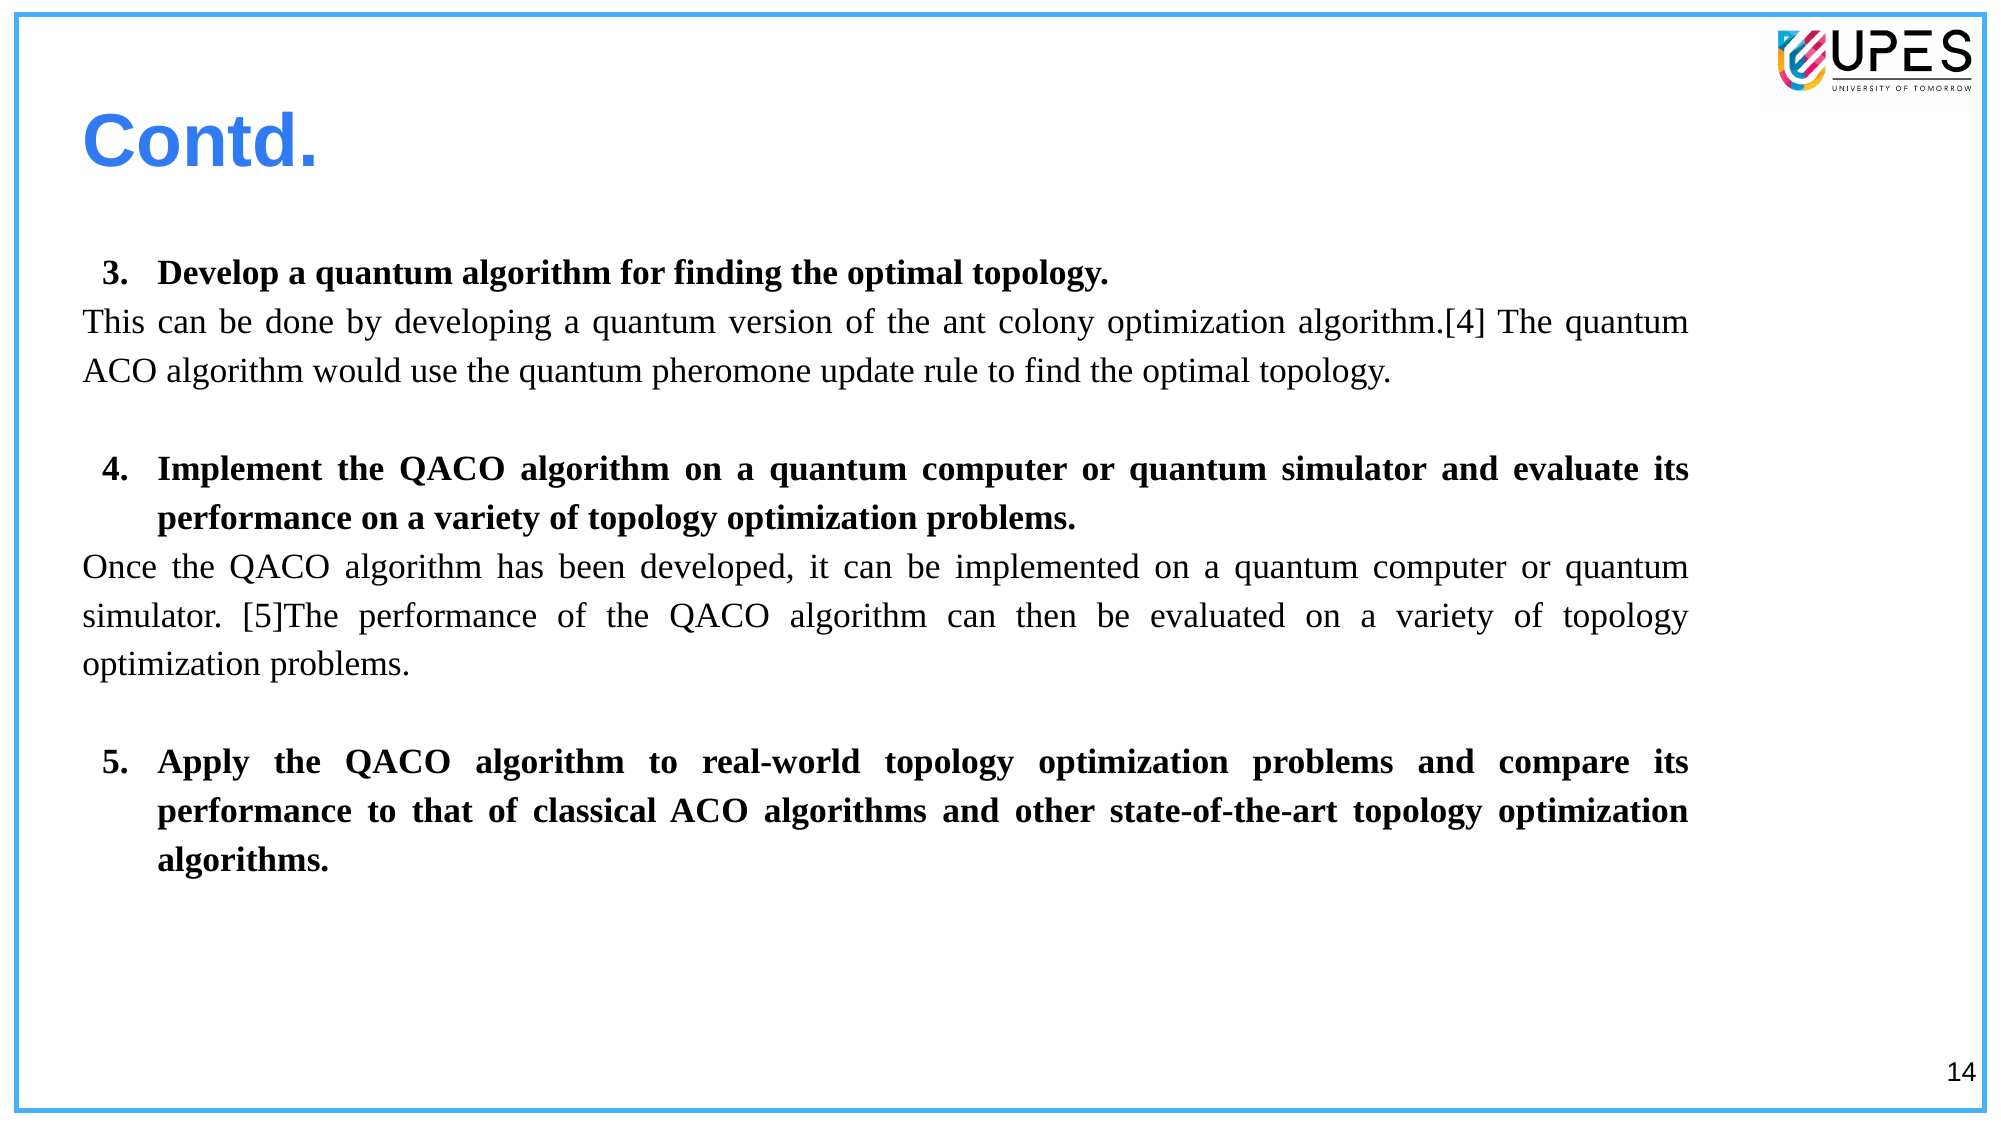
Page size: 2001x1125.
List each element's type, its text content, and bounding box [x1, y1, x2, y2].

picture [1758, 20, 1978, 110]
slide_number ‹#› [1871, 1038, 1992, 1125]
text_box Contd. [67, 76, 445, 141]
text_box Develop a quantum algorithm for finding the optimal topology. This can be done by developing a quantum version of the ant colony optimization algorithm.[4] The quantum ACO algorithm would use the quantum pheromone update rule to find the optimal topology. Implement the QACO algorithm on a quantum computer or quantum simulator and evaluate its performance on a variety of topology optimization problems. Once the QACO algorithm has been developed, it can be implemented on a quantum computer or quantum simulator. [5]The performance of the QACO algorithm can then be evaluated on a variety of topology optimization problems. Apply the QACO algorithm to real-world topology optimization problems and compare its performance to that of classical ACO algorithms and other state-of-the-art topology optimization algorithms. [67, 227, 1705, 1025]
